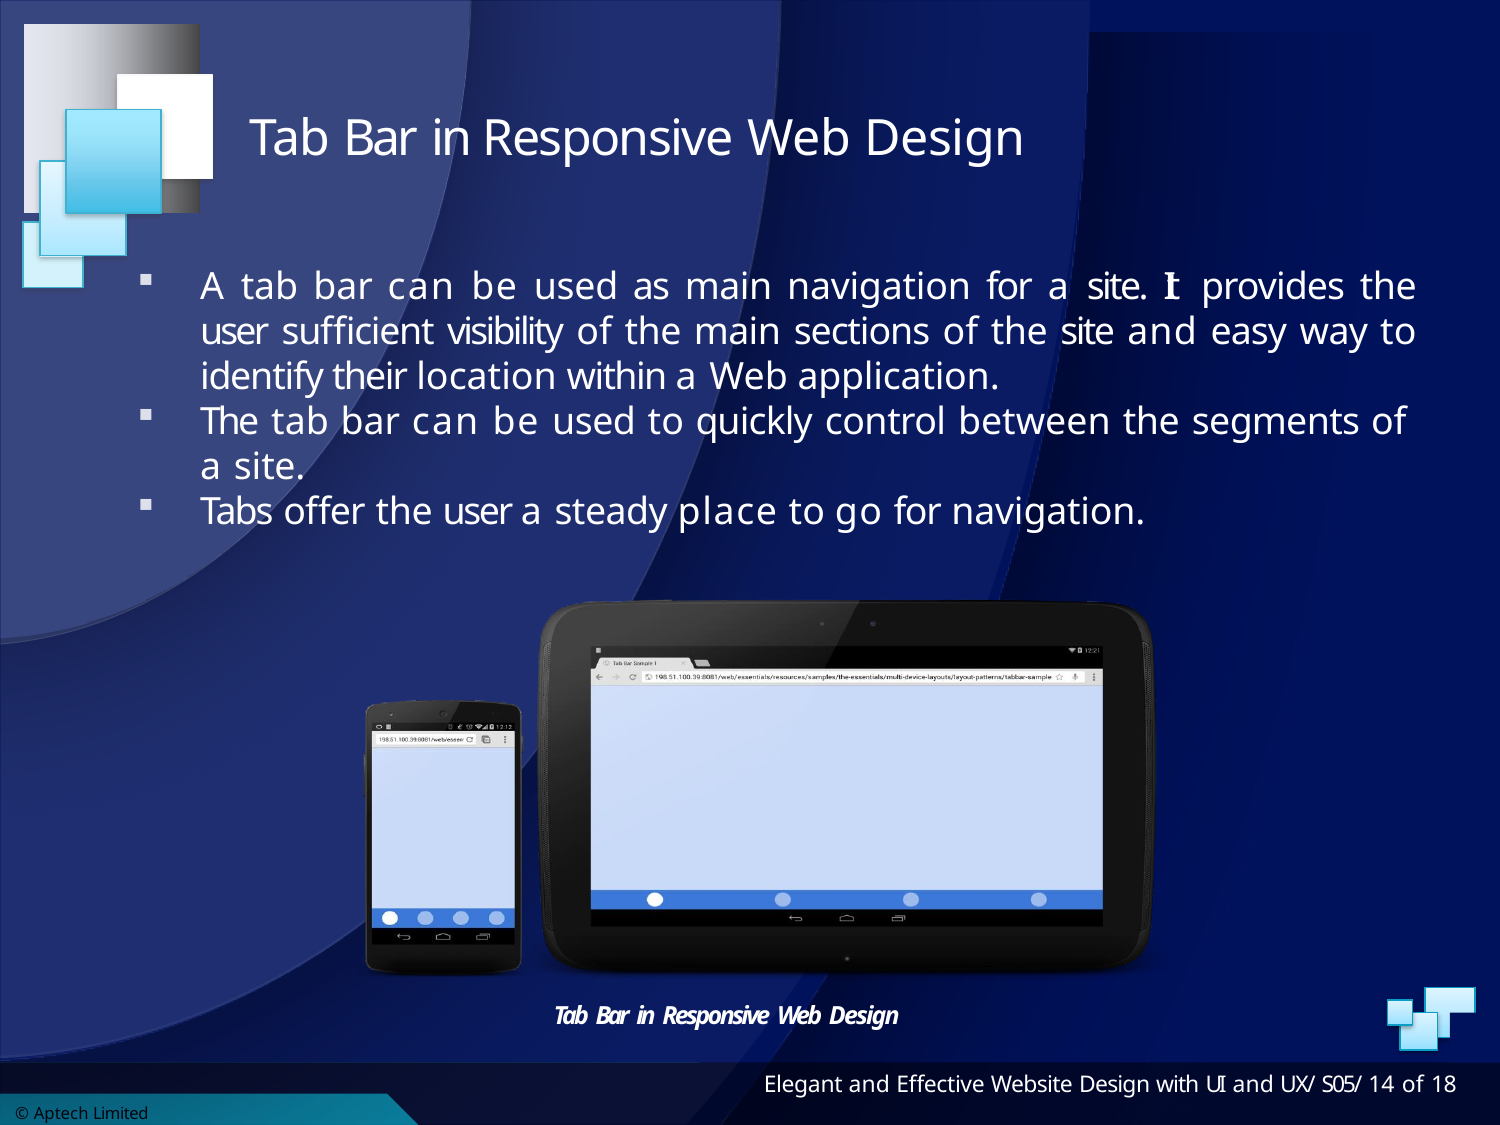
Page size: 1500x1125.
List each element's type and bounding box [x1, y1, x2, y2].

text_box [0, 0, 1500, 1125]
picture [349, 599, 1169, 982]
